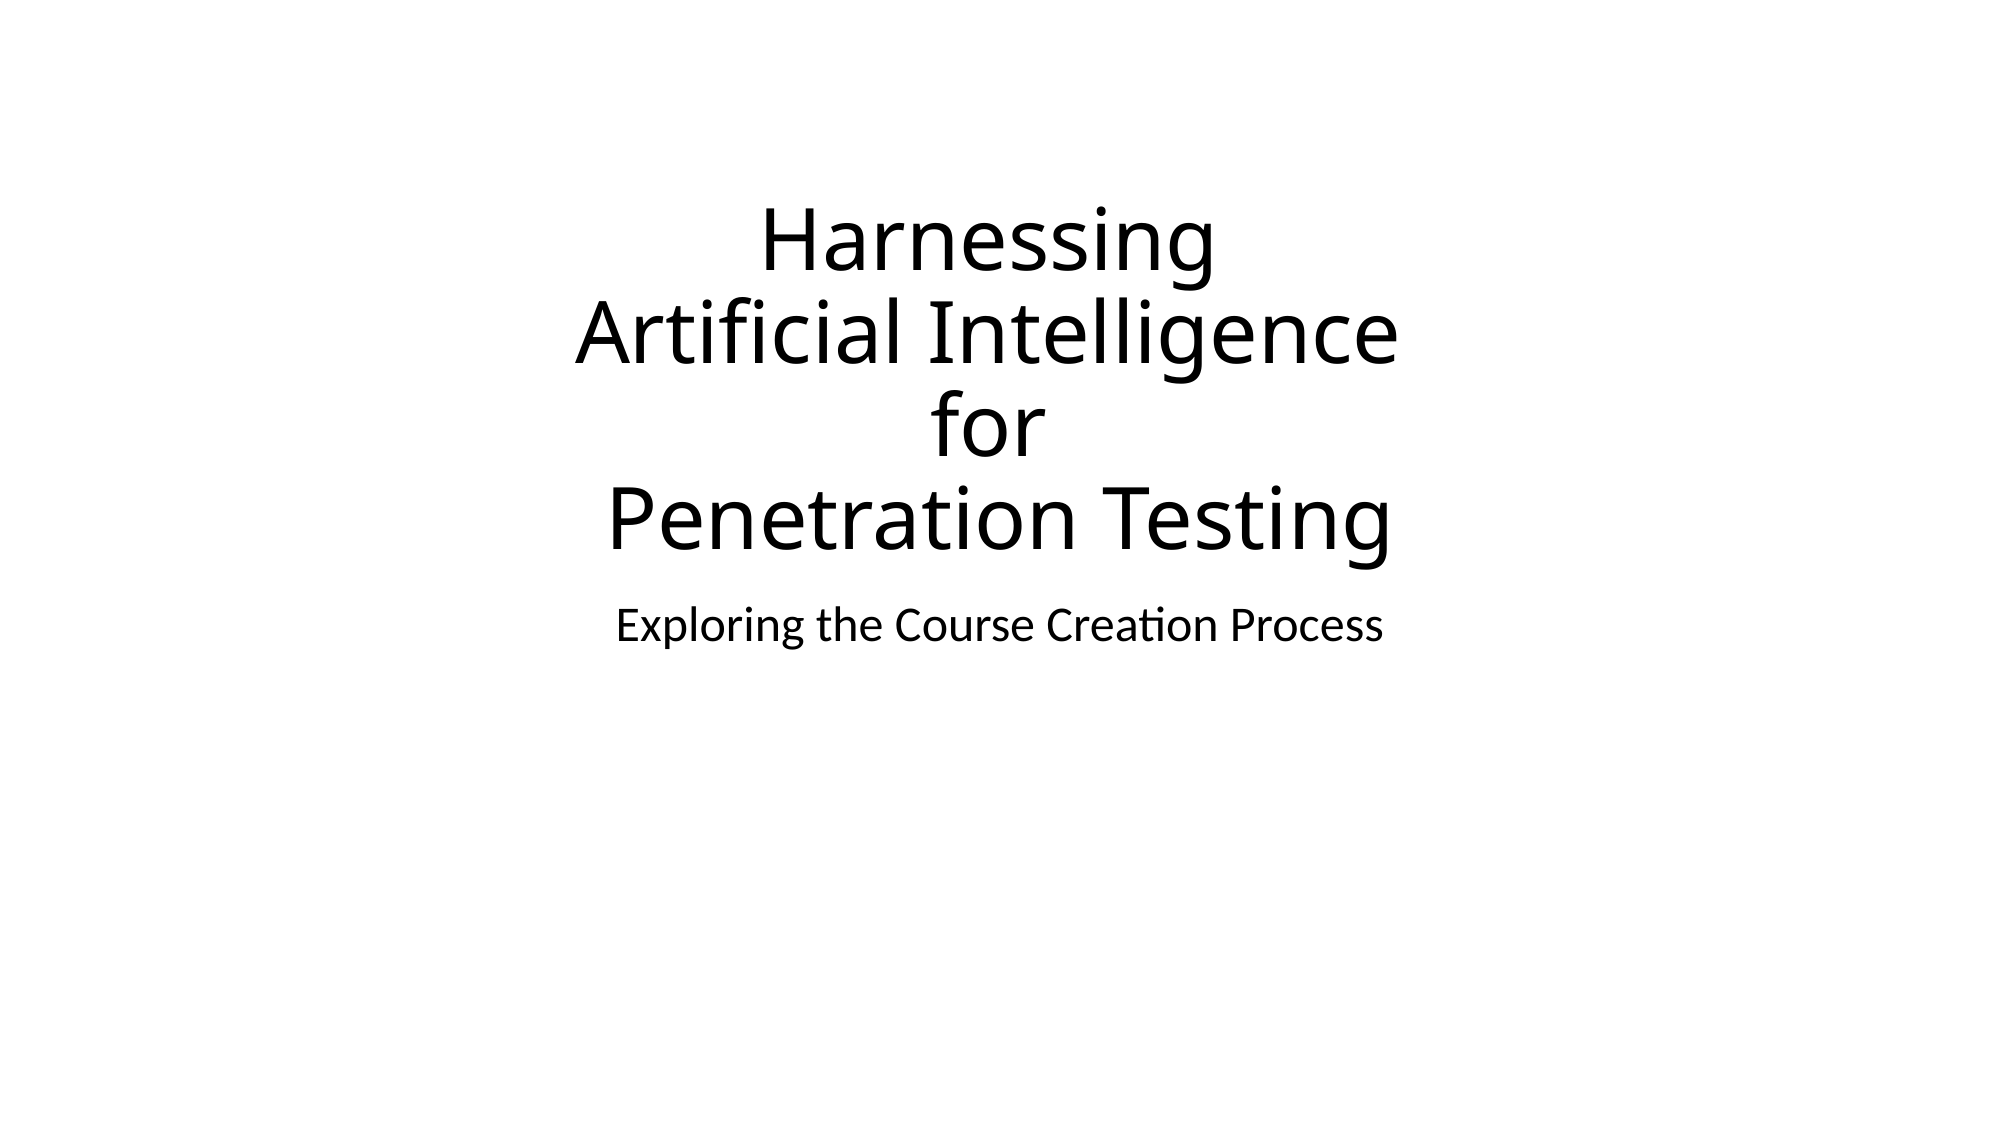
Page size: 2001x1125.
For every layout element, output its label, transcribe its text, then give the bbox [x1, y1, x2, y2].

subtitle Exploring the Course Creation Process [249, 590, 1750, 863]
title Harnessing Artificial Intelligence for Penetration Testing [249, 184, 1750, 576]
